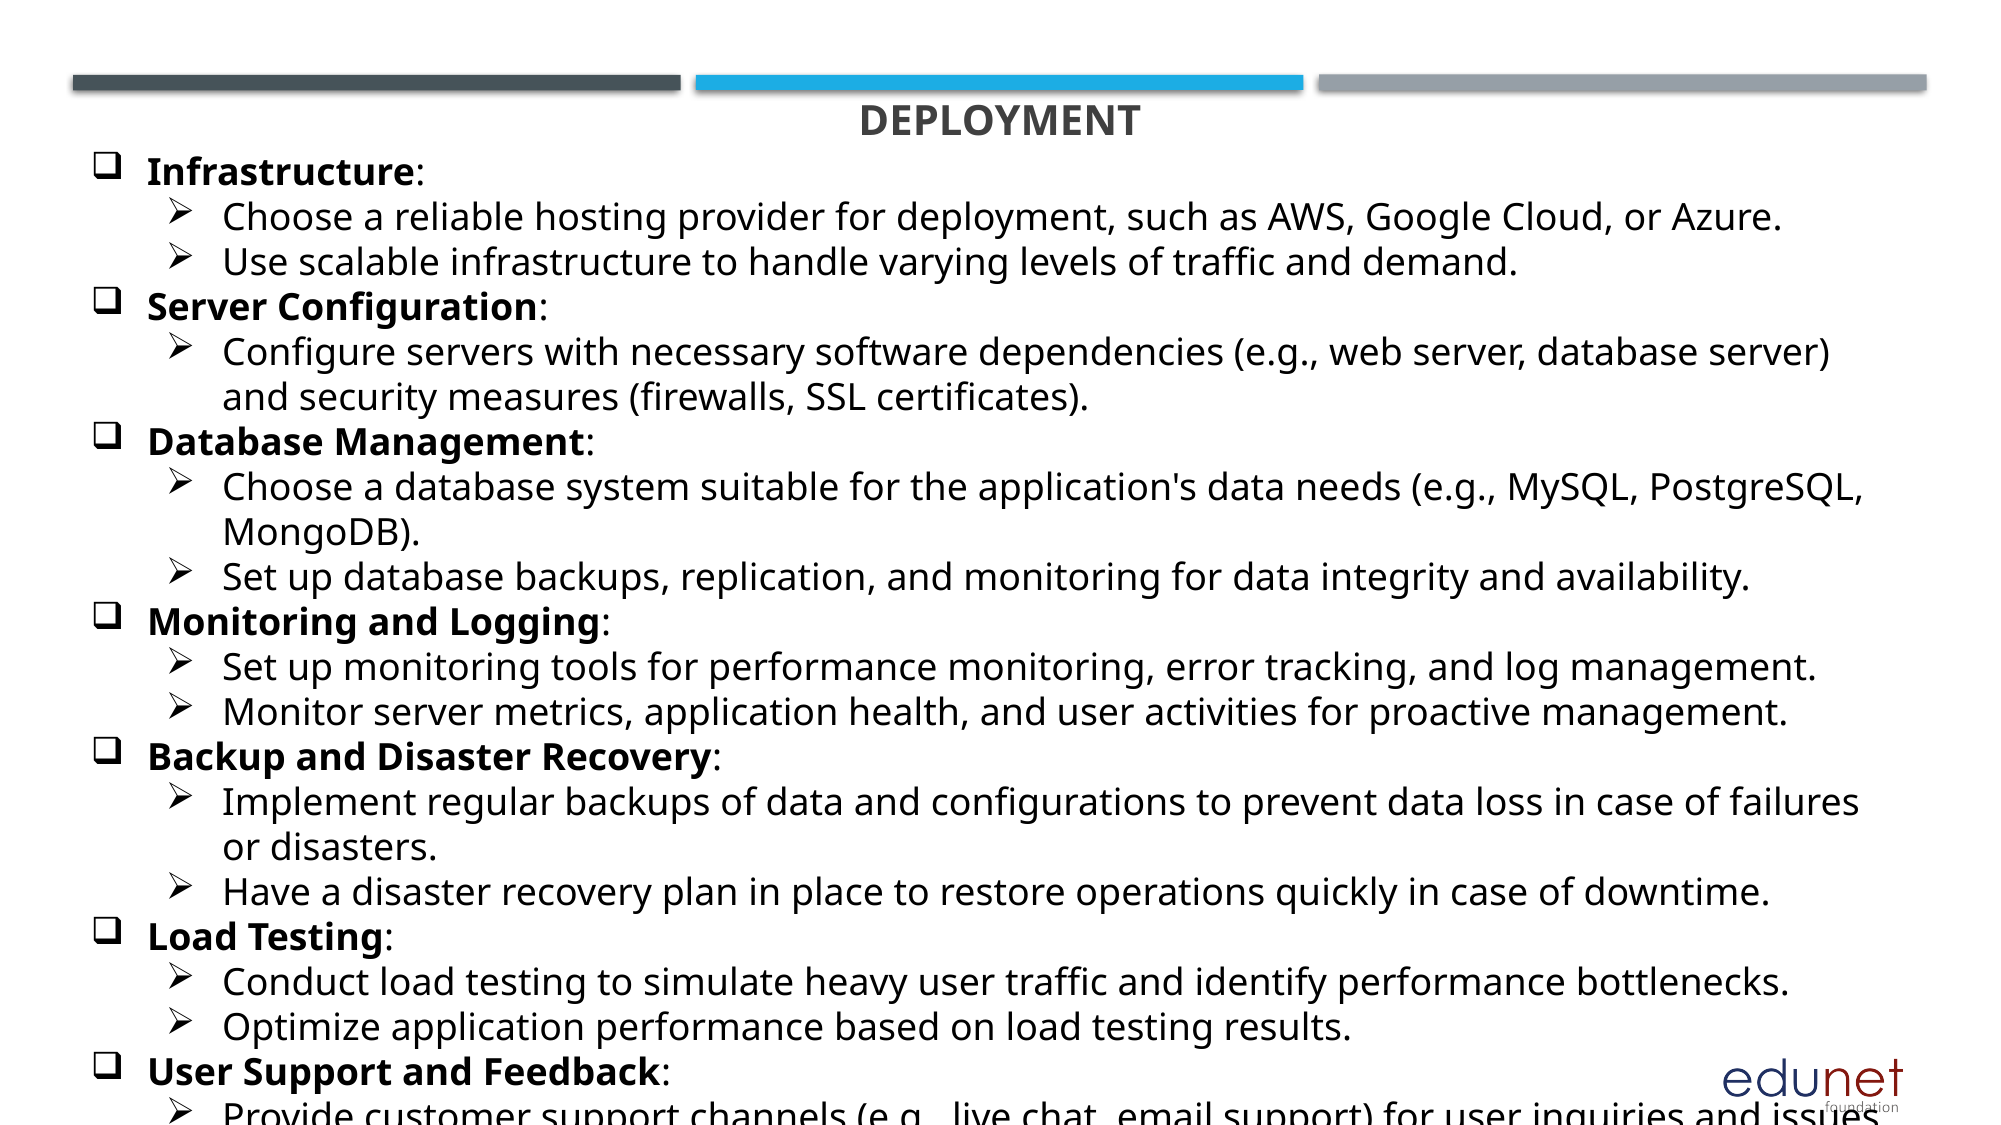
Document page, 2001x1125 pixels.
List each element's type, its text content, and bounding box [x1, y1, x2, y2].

title Deployment [95, 64, 1905, 140]
text_box Infrastructure: Choose a reliable hosting provider for deployment, such as AWS, Google Cloud, or Azure. Use scalable infrastructure to handle varying levels of traffic and demand. Server Configuration: Configure servers with necessary software dependencies (e.g., web server, database server) and security measures (firewalls, SSL certificates). Database Management: Choose a database system suitable for the application's data needs (e.g., MySQL, PostgreSQL, MongoDB). Set up database backups, replication, and monitoring for data integrity and availability. Monitoring and Logging: Set up monitoring tools for performance monitoring, error tracking, and log management. Monitor server metrics, application health, and user activities for proactive management. Backup and Disaster Recovery: Implement regular backups of data and configurations to prevent data loss in case of failures or disasters. Have a disaster recovery plan in place to restore operations quickly in case of downtime. Load Testing: Conduct load testing to simulate heavy user traffic and identify performance bottlenecks. Optimize application performance based on load testing results. User Support and Feedback: Provide customer support channels (e.g., live chat, email support) for user inquiries and issues. Gather user feedback through surveys, ratings, and reviews to improve the platform continuously. [76, 140, 1916, 1125]
